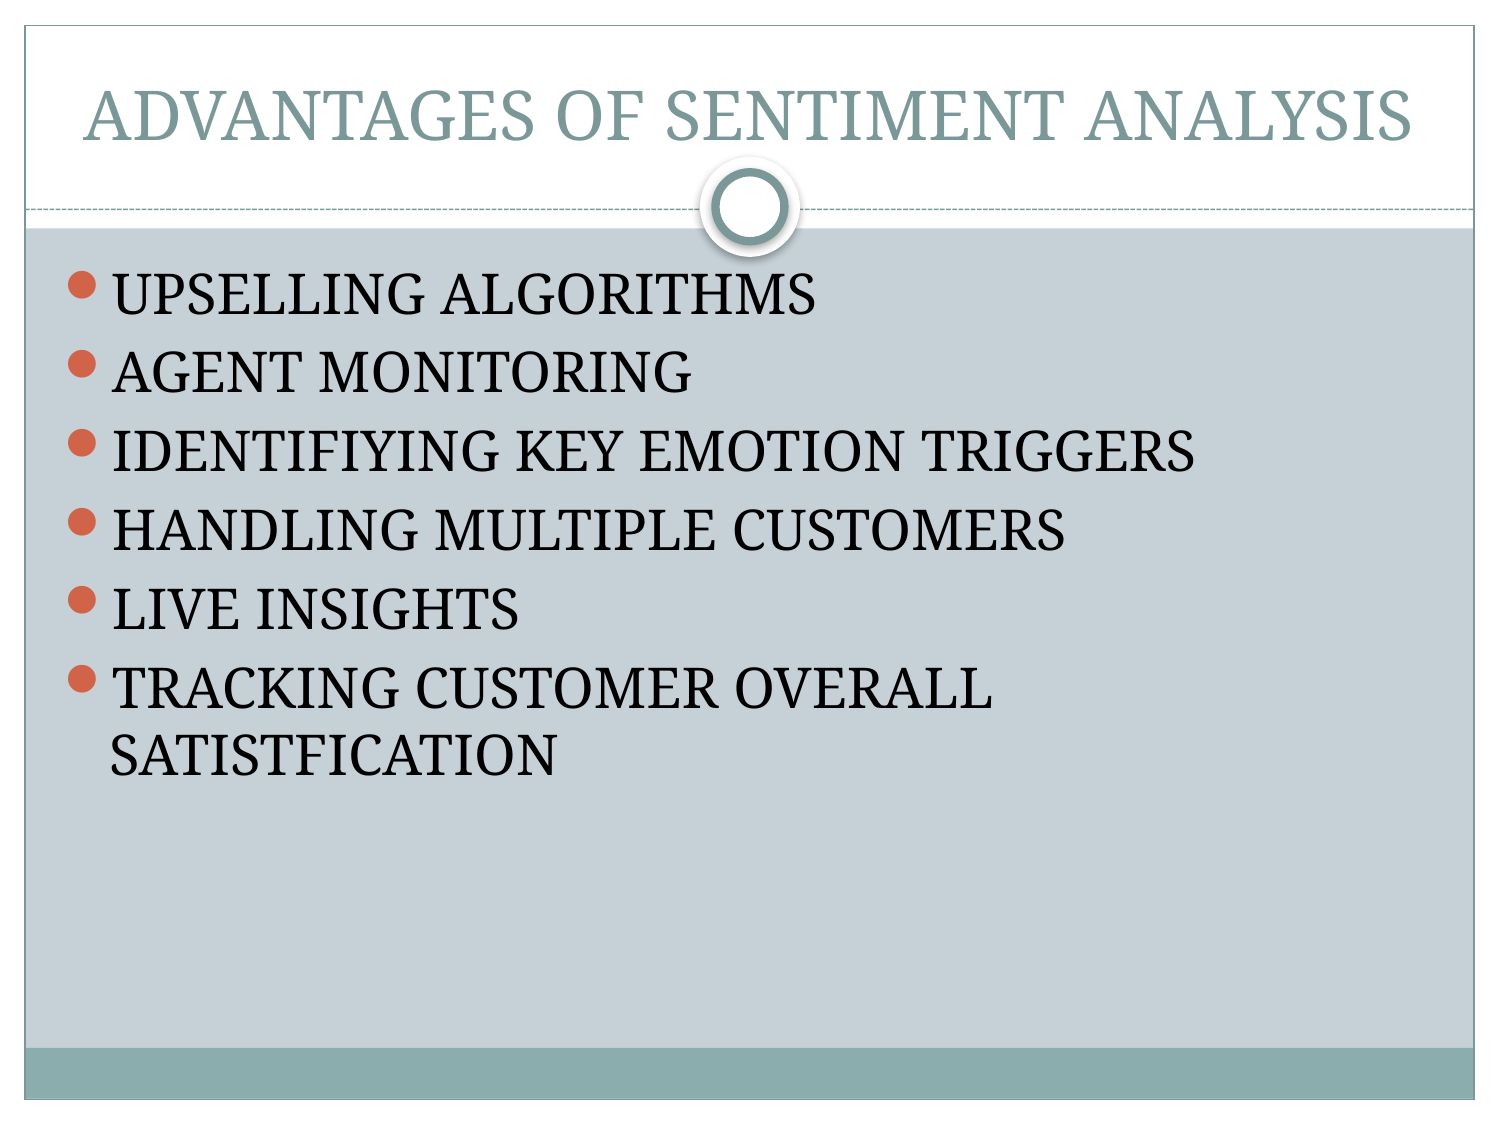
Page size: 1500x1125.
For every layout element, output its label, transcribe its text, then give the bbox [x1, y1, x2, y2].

list UPSELLING ALGORITHMS AGENT MONITORING IDENTIFIYING KEY EMOTION TRIGGERS HANDLING MULTIPLE CUSTOMERS LIVE INSIGHTS TRACKING CUSTOMER OVERALL SATISTFICATION [49, 250, 1445, 1001]
title ADVANTAGES OF SENTIMENT ANALYSIS [49, 37, 1450, 162]
